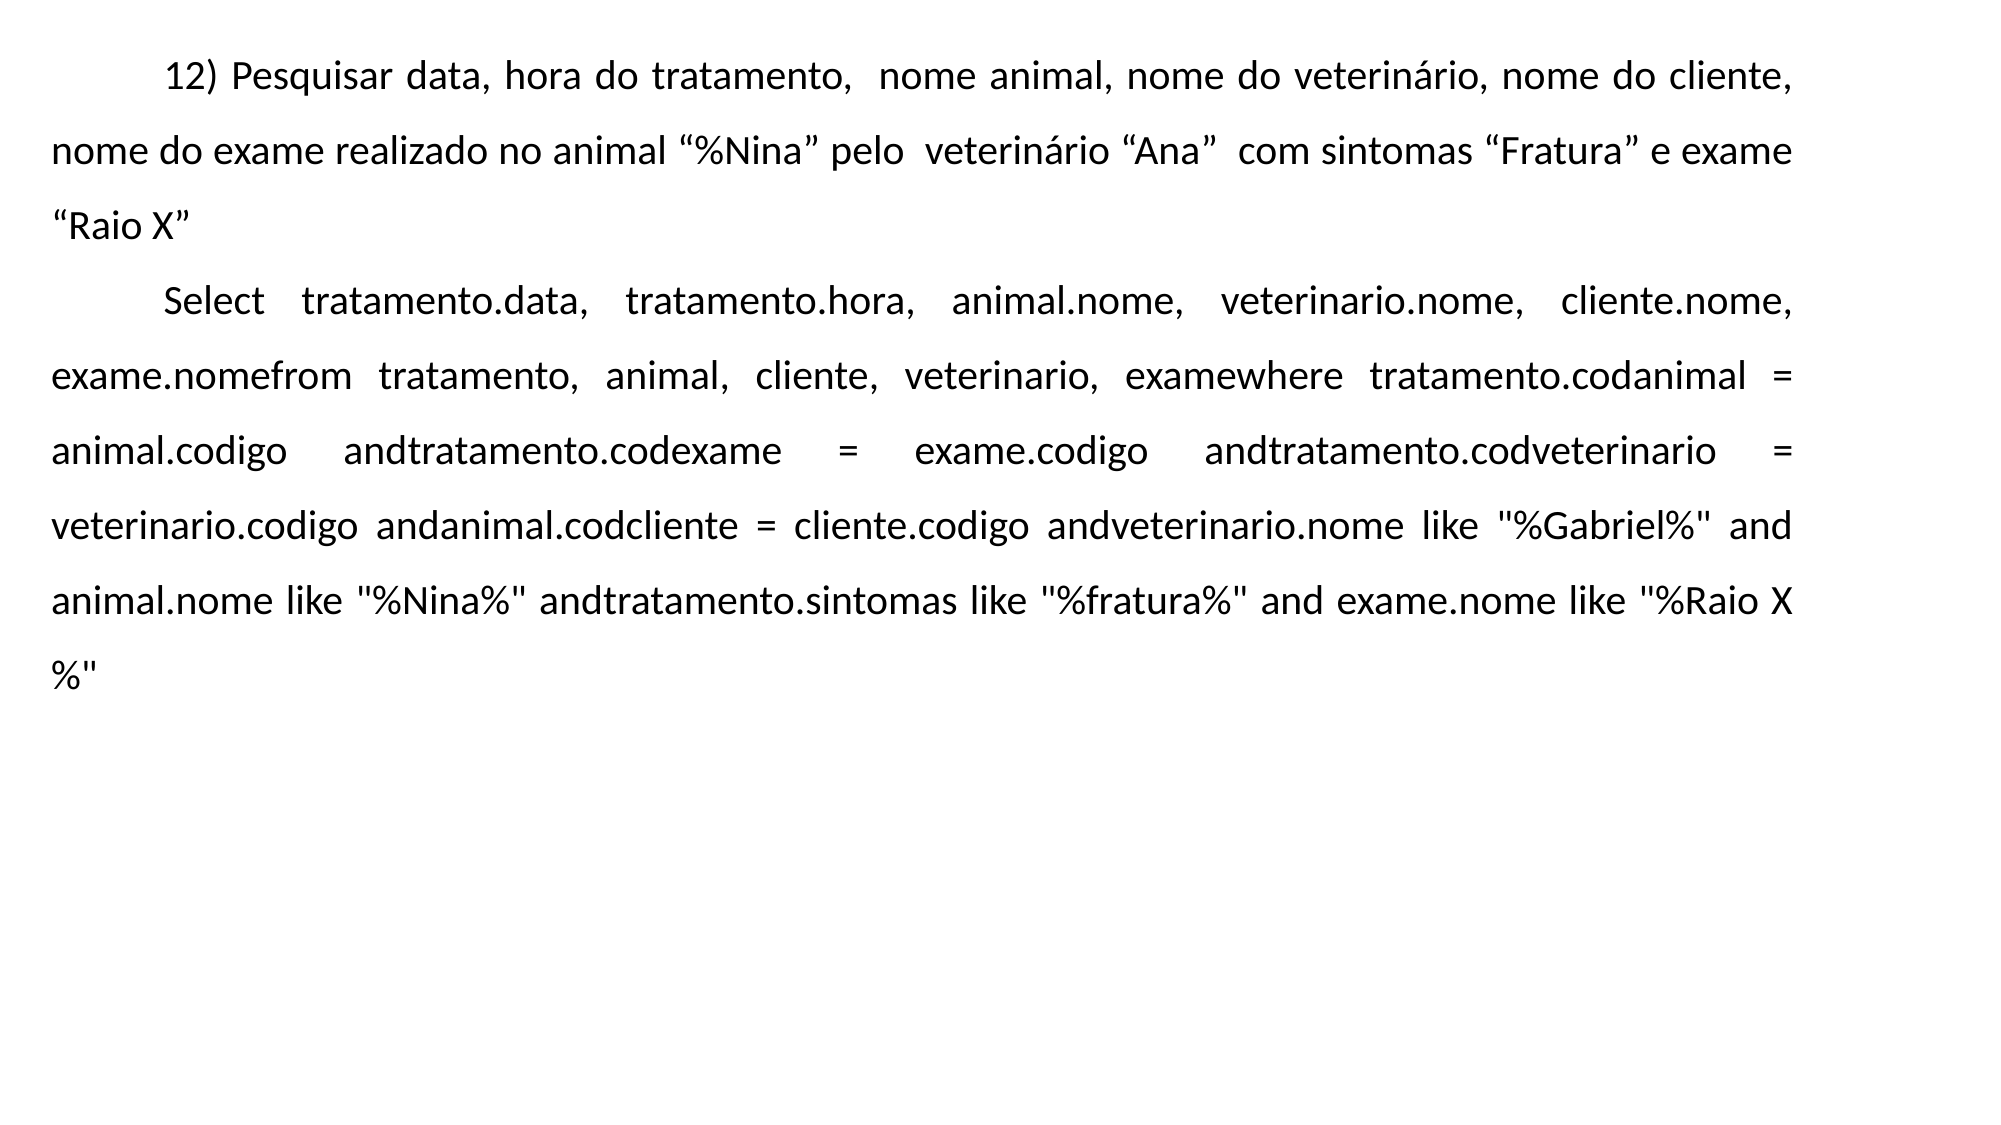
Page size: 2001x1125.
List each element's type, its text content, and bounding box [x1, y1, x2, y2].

text_box 12) Pesquisar data, hora do tratamento, nome animal, nome do veterinário, nome do cliente, nome do exame realizado no animal “%Nina” pelo veterinário “Ana” com sintomas “Fratura” e exame “Raio X” Select tratamento.data, tratamento.hora, animal.nome, veterinario.nome, cliente.nome, exame.nomefrom tratamento, animal, cliente, veterinario, examewhere tratamento.codanimal = animal.codigo andtratamento.codexame = exame.codigo andtratamento.codveterinario = veterinario.codigo andanimal.codcliente = cliente.codigo andveterinario.nome like "%Gabriel%" and animal.nome like "%Nina%" andtratamento.sintomas like "%fratura%" and exame.nome like "%Raio X%" [36, 15, 1809, 781]
